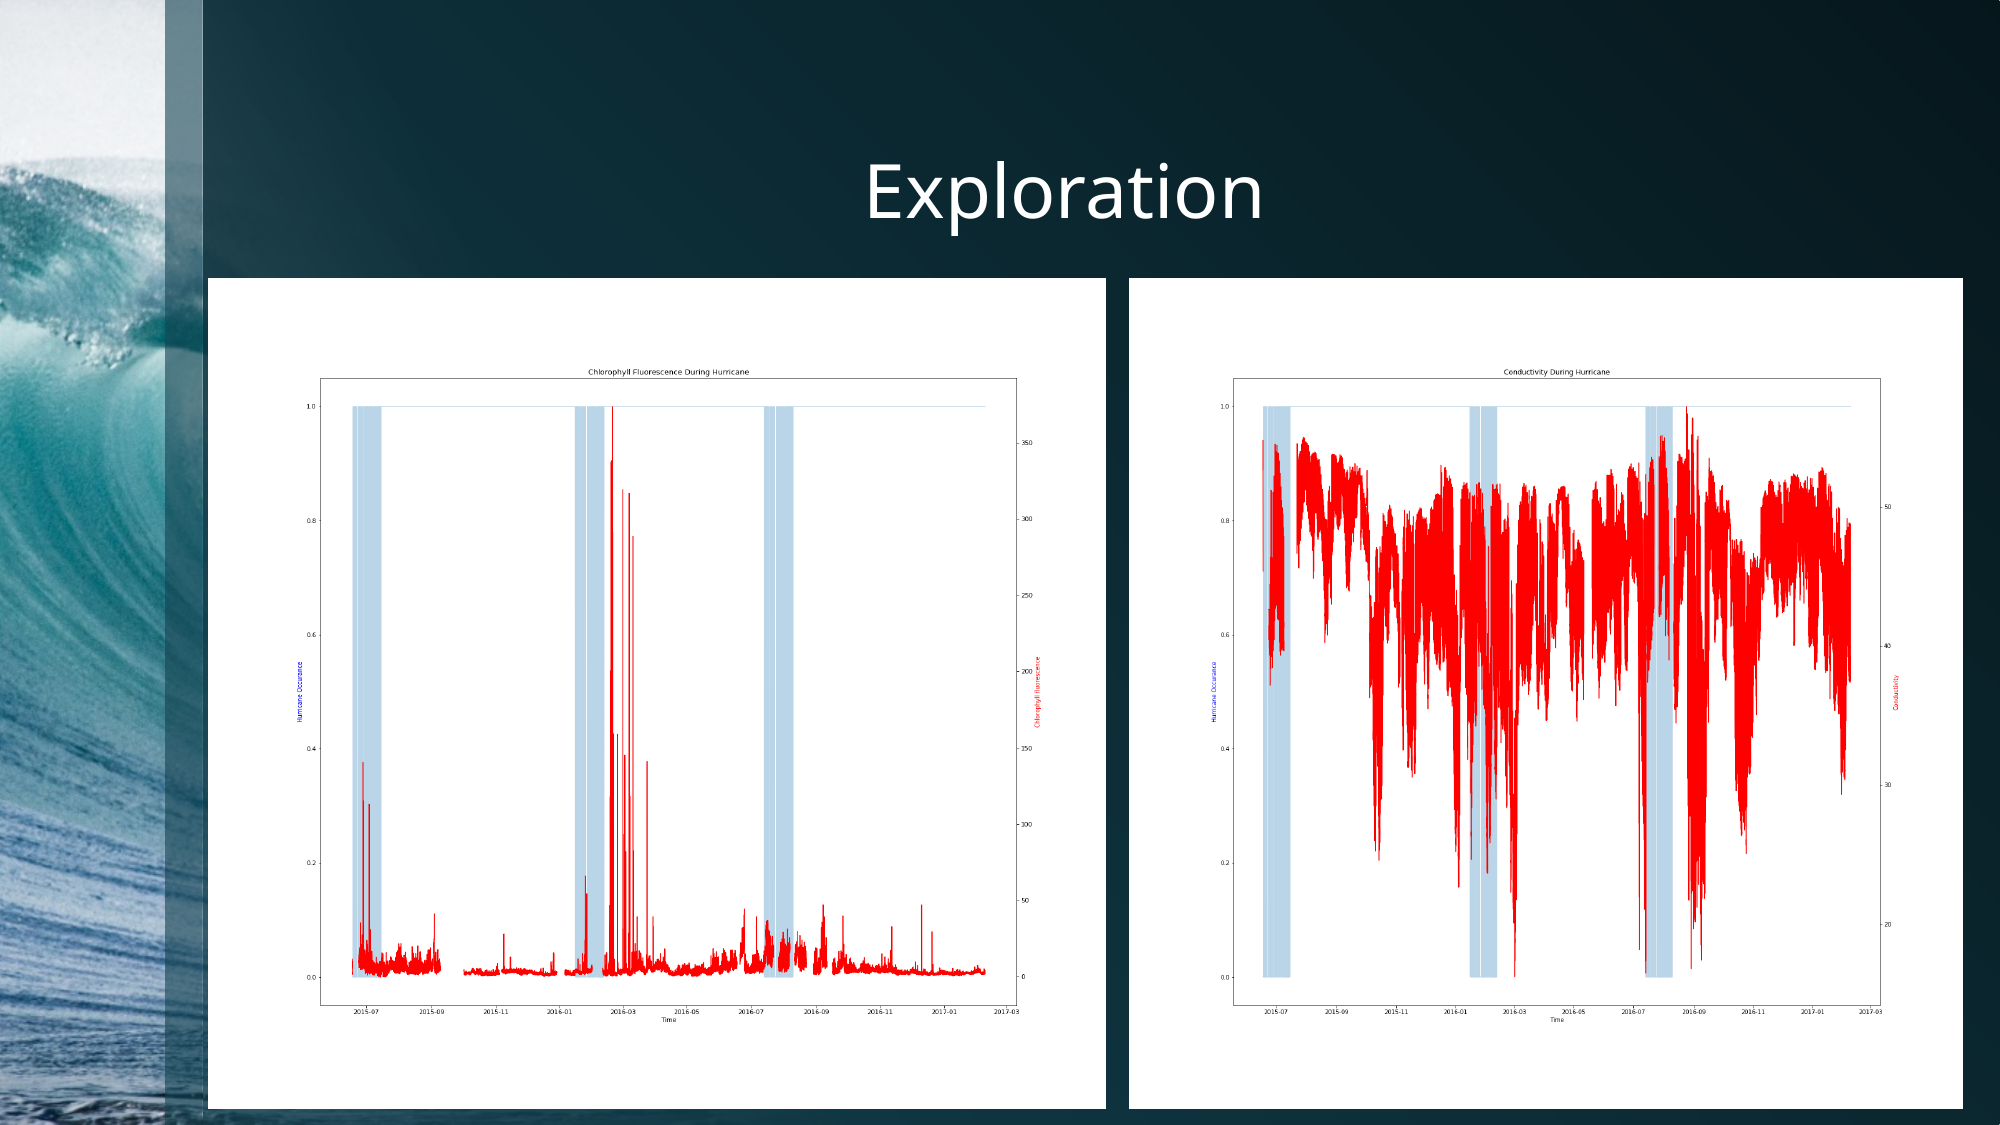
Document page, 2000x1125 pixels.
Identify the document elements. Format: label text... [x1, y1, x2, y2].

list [208, 278, 1106, 1109]
title Exploration [314, 42, 1815, 243]
picture [0, 0, 2000, 1125]
